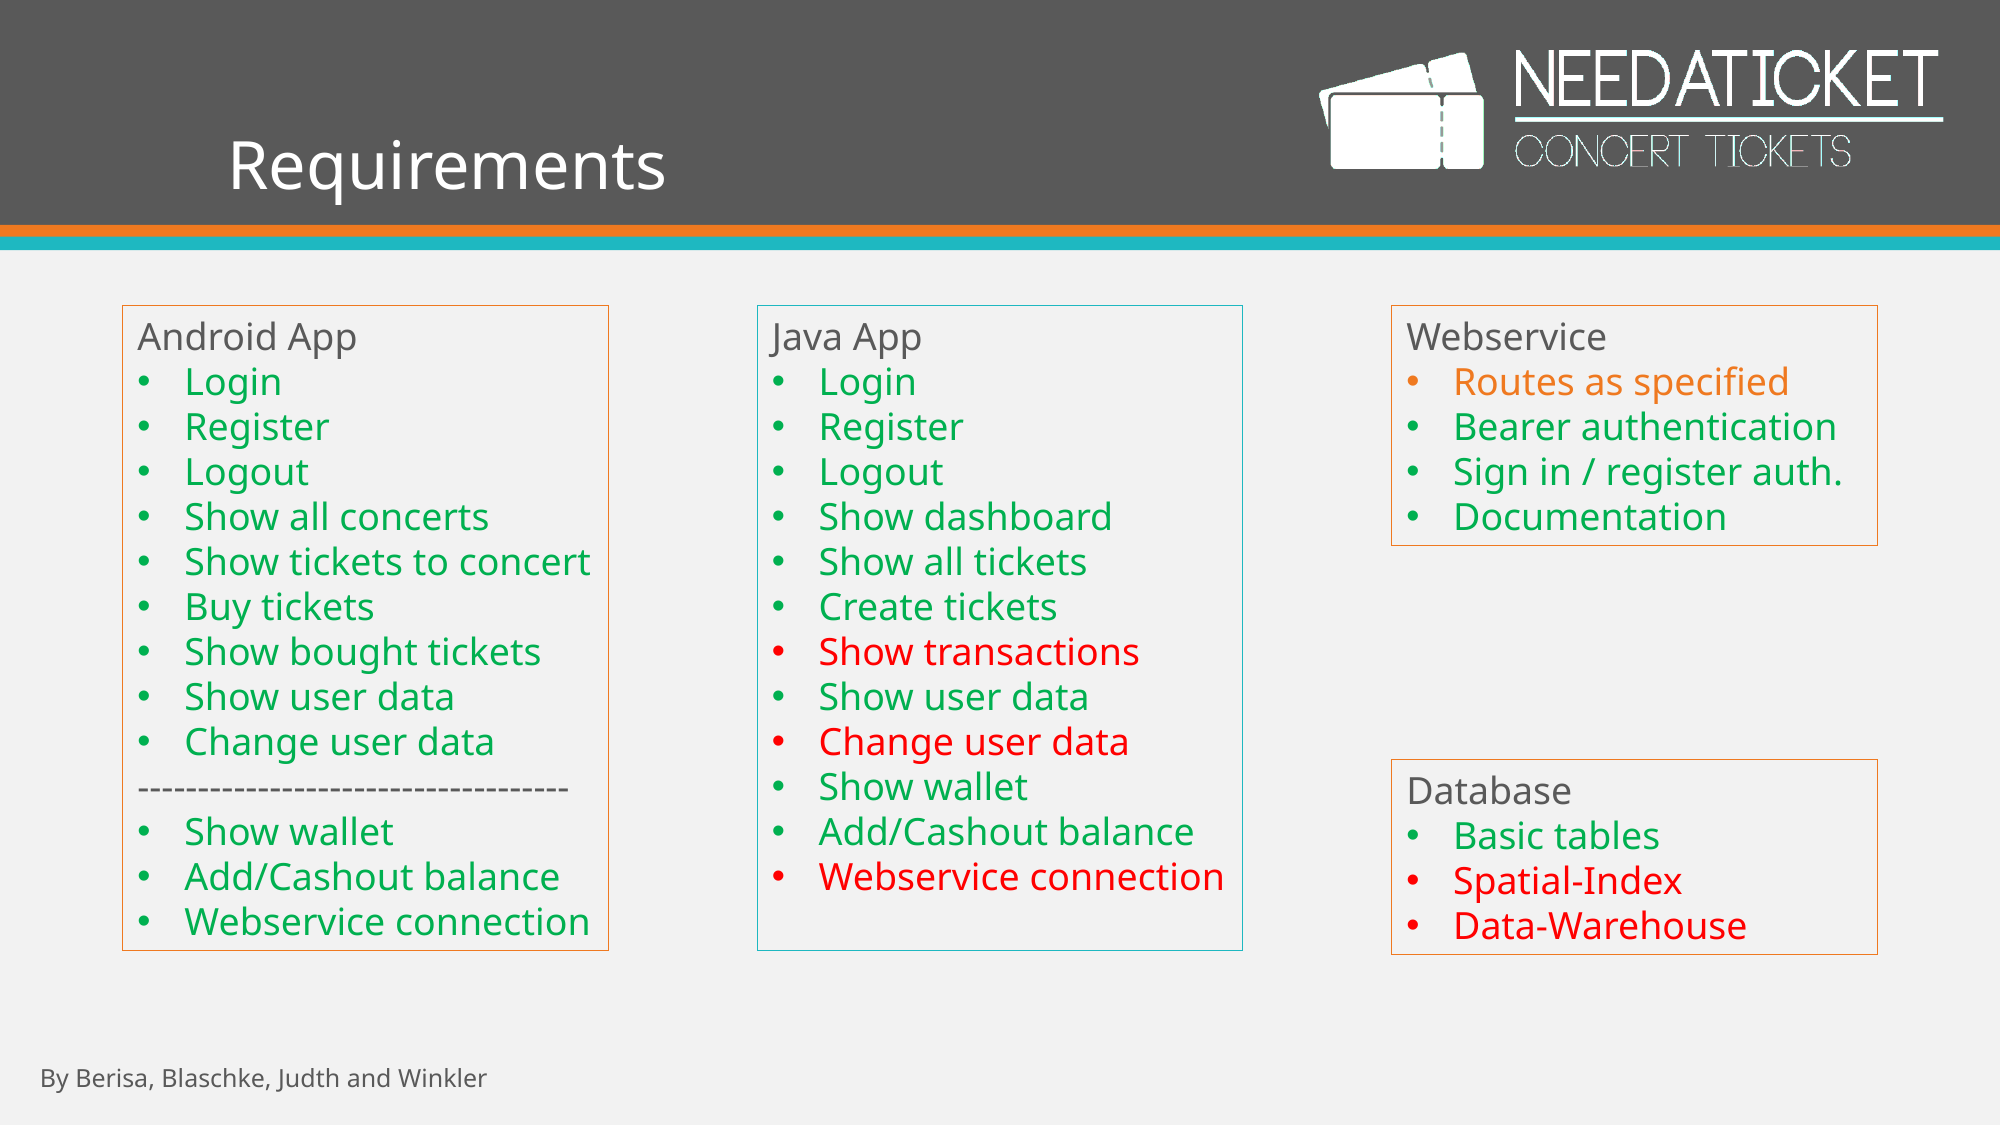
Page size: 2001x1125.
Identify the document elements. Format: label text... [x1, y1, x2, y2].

text_box Database Basic tables Spatial-Index Data-Warehouse [1391, 759, 1878, 955]
text_box Java App Login Register Logout Show dashboard Show all tickets Create tickets Show transactions Show user data Change user data Show wallet Add/Cashout balance Webservice connection [757, 305, 1243, 951]
text_box Webservice Routes as specified Bearer authentication Sign in / register auth. Documentation [1391, 305, 1878, 546]
text_box Android App Login Register Logout Show all concerts Show tickets to concert Buy tickets Show bought tickets Show user data Change user data ------------------------------------ Show wallet Add/Cashout balance Webservice connection [122, 305, 609, 951]
picture [1252, 10, 2000, 214]
title Requirements [212, 41, 1788, 212]
